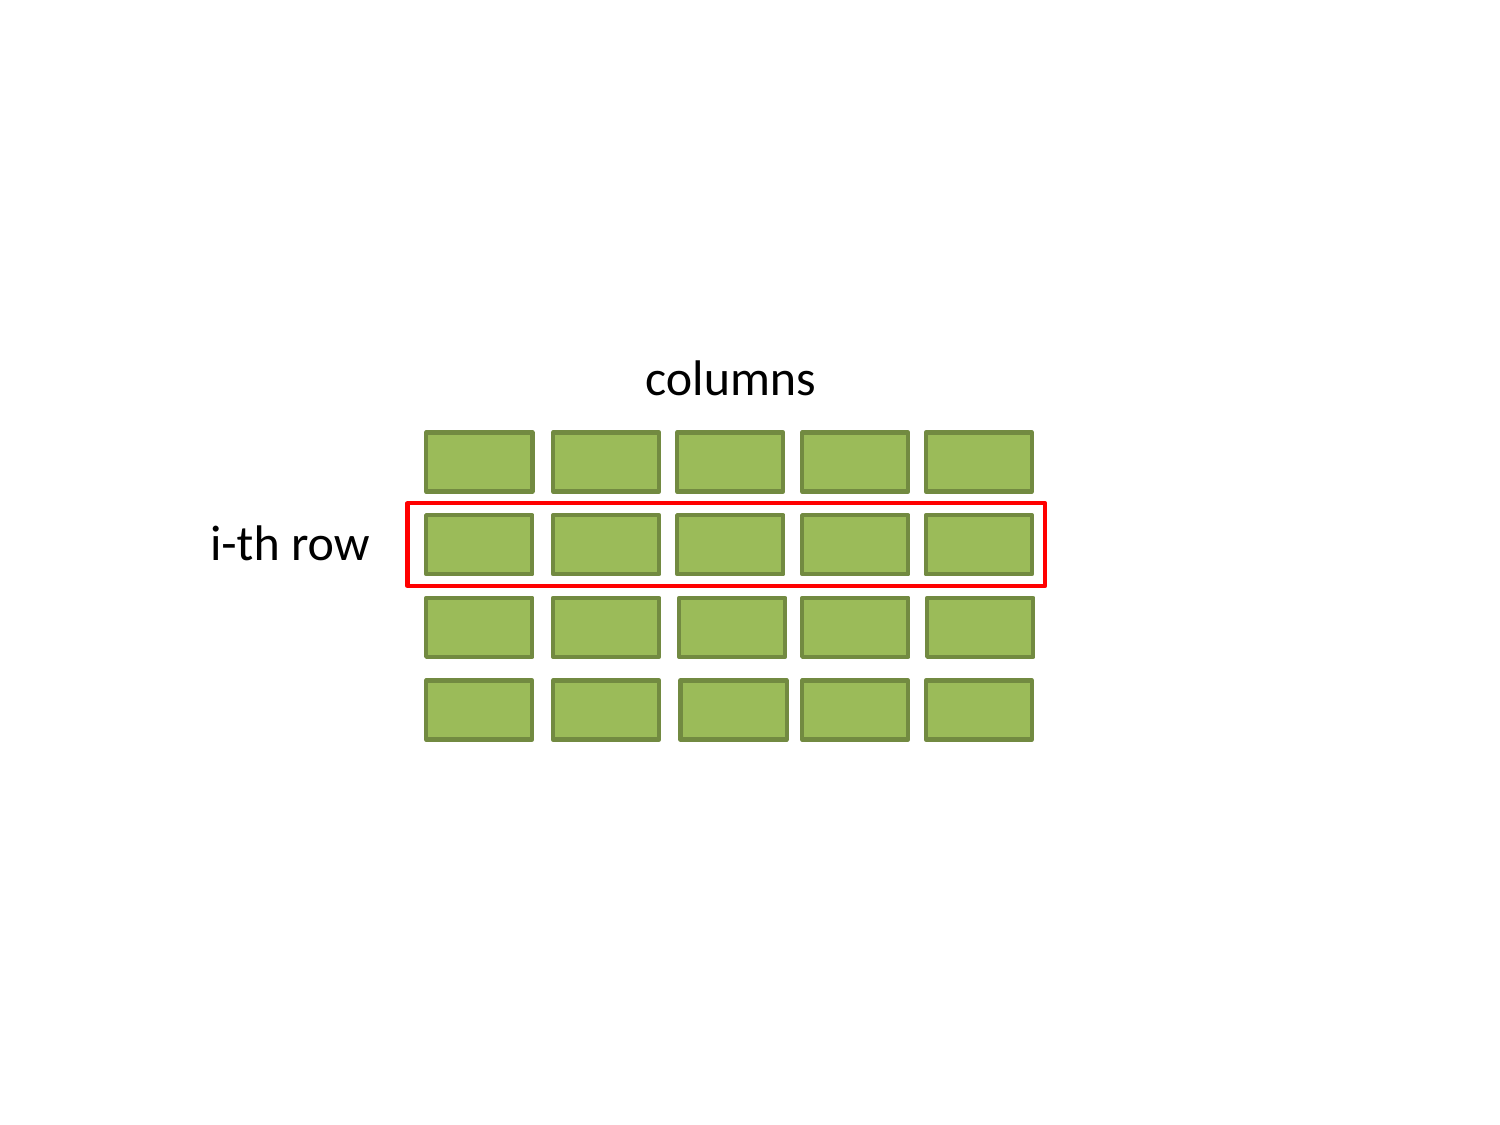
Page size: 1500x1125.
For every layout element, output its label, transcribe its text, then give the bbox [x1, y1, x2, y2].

text_box [551, 678, 661, 742]
text_box [405, 501, 1047, 588]
text_box i-th row [159, 503, 405, 579]
text_box [424, 596, 534, 659]
text_box columns [610, 338, 850, 413]
text_box [800, 430, 910, 494]
text_box [925, 596, 1035, 659]
text_box [678, 678, 789, 742]
text_box [924, 430, 1034, 494]
text_box [424, 678, 534, 742]
text_box [924, 678, 1034, 742]
text_box [675, 430, 785, 494]
text_box [551, 430, 661, 494]
text_box [800, 596, 910, 659]
text_box [424, 430, 535, 494]
text_box [677, 596, 787, 659]
text_box [800, 678, 910, 742]
text_box [551, 596, 661, 659]
